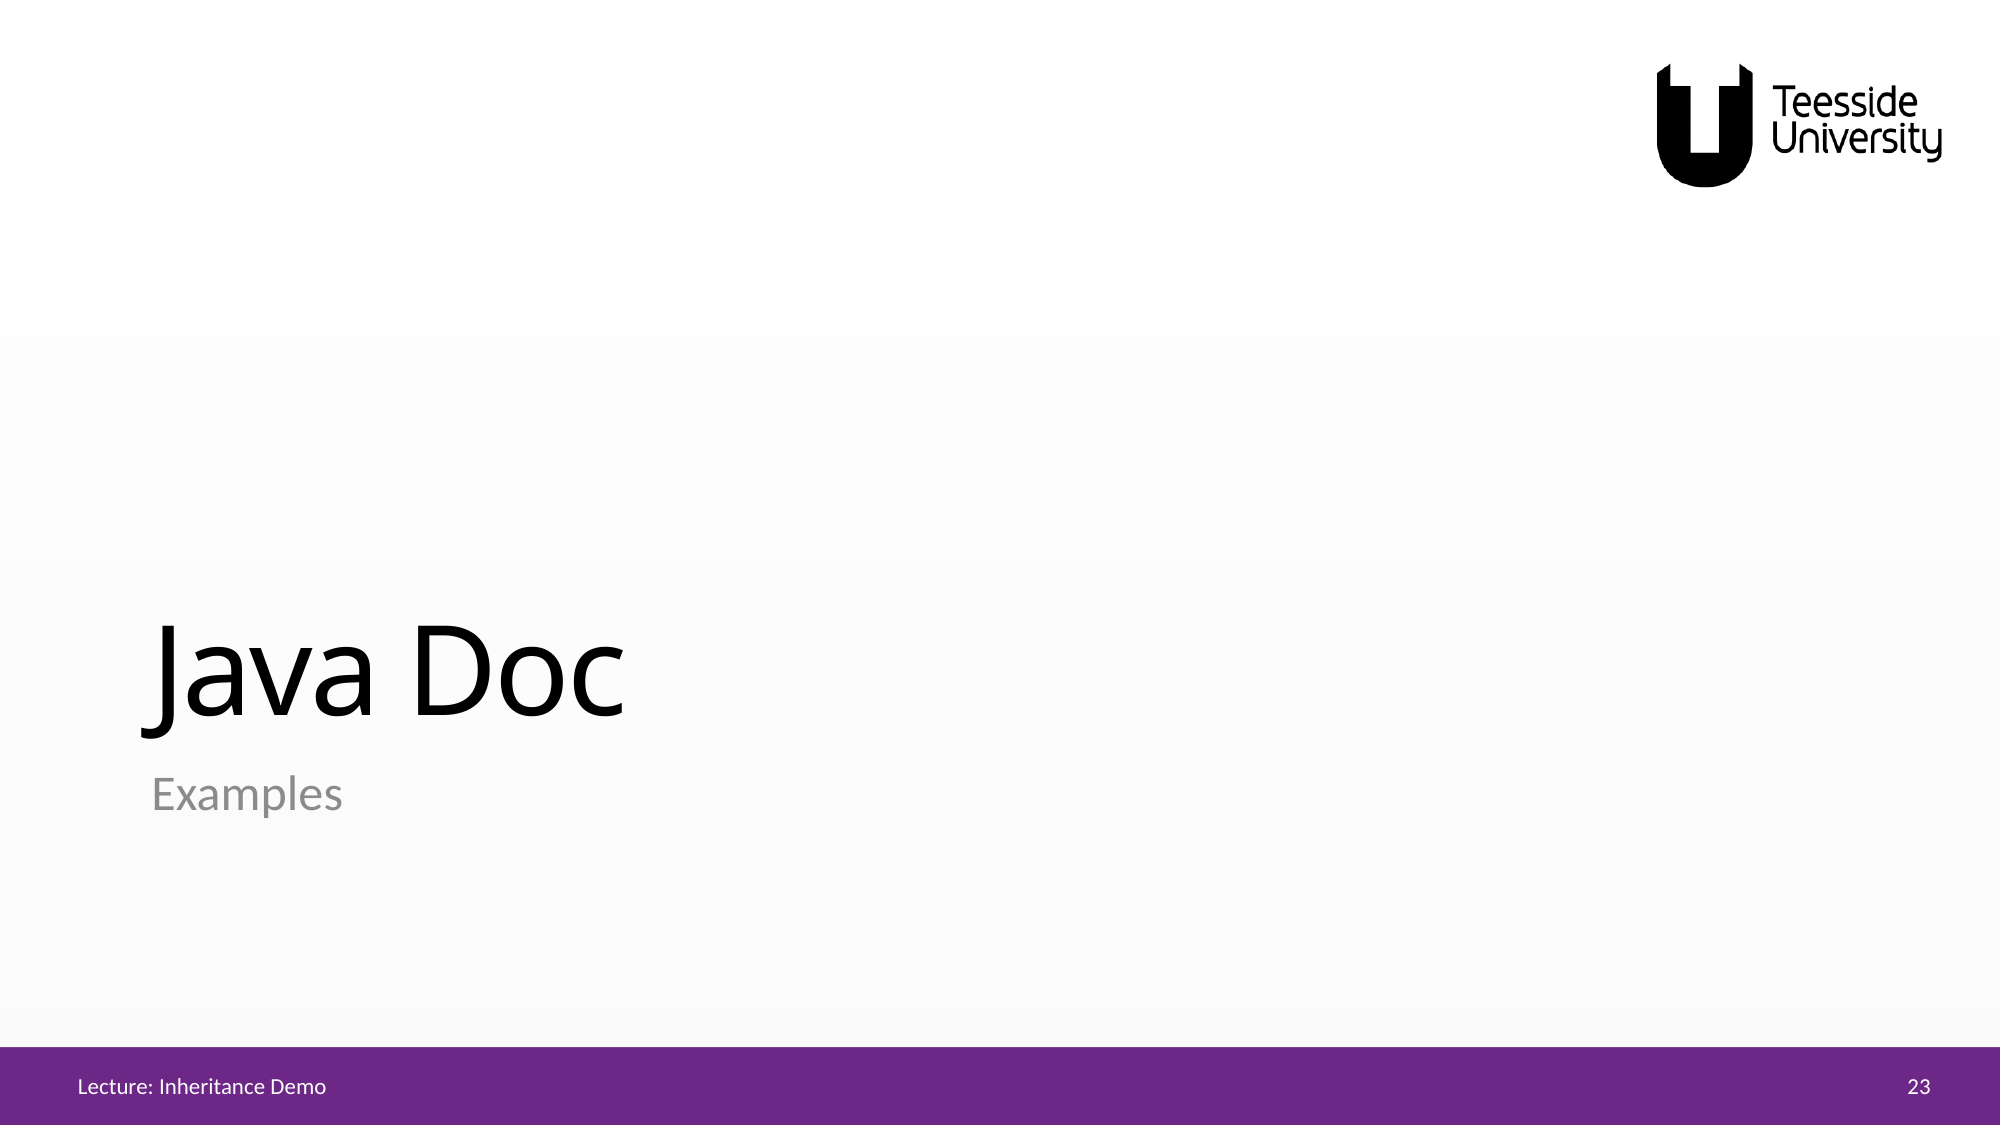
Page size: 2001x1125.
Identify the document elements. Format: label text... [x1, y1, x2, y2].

slide_number 23 [1833, 1068, 1946, 1103]
list Examples [136, 752, 1862, 999]
footer Lecture: Inheritance Demo [62, 1068, 1811, 1103]
picture [1652, 59, 1946, 191]
title Java Doc [136, 280, 1862, 749]
